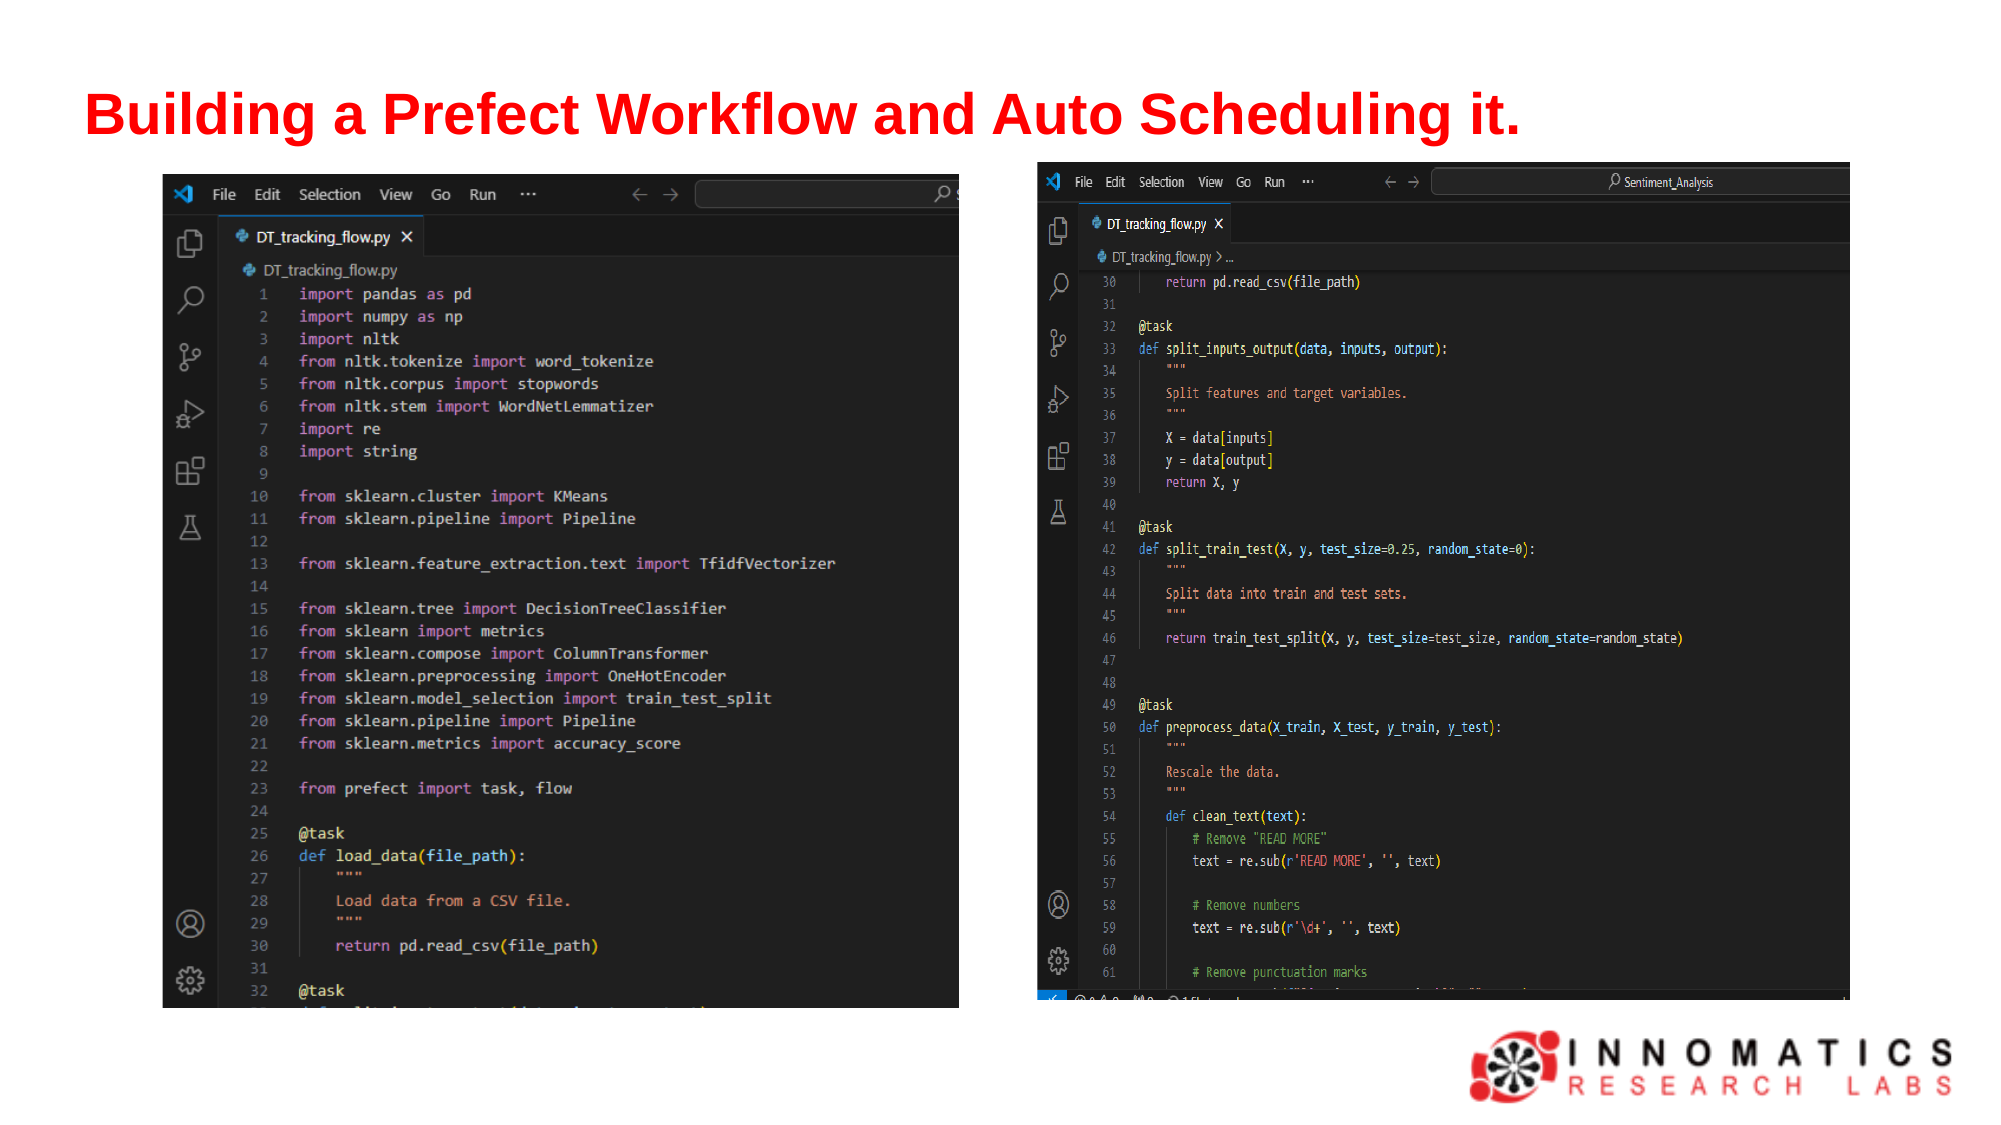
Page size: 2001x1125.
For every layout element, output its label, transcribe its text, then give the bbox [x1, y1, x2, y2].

picture [1445, 1014, 1975, 1125]
picture [1037, 162, 1851, 1001]
picture [162, 174, 959, 1009]
text_box Building a Prefect Workflow and Auto Scheduling it. [70, 68, 1875, 154]
